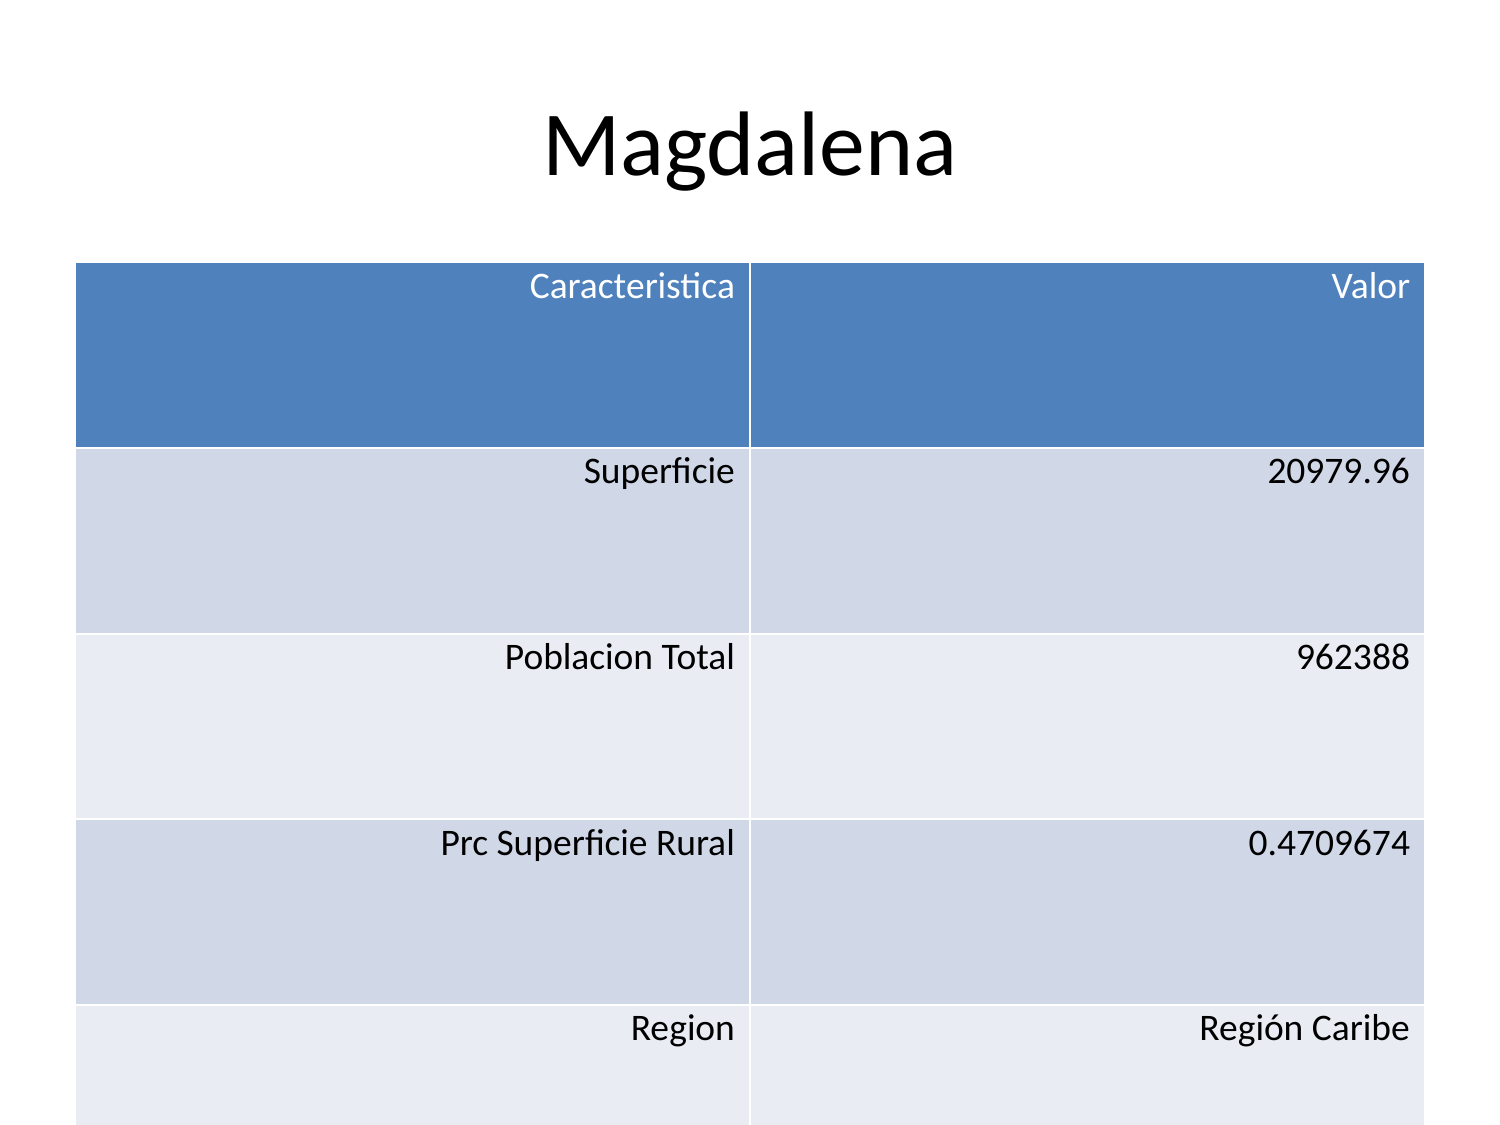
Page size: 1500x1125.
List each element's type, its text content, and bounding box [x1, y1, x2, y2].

table_cell Región Caribe [751, 1006, 1424, 1125]
table_cell 20979.96 [751, 449, 1424, 633]
table_cell Region [76, 1006, 749, 1125]
table_cell Poblacion Total [76, 635, 749, 818]
table_header Valor [751, 263, 1424, 447]
table_cell Prc Superficie Rural [76, 820, 749, 1004]
table_cell Superficie [76, 449, 749, 633]
table_header Caracteristica [76, 263, 749, 447]
title Magdalena [75, 45, 1425, 233]
table_cell 962388 [751, 635, 1424, 818]
table_cell 0.4709674 [751, 820, 1424, 1004]
